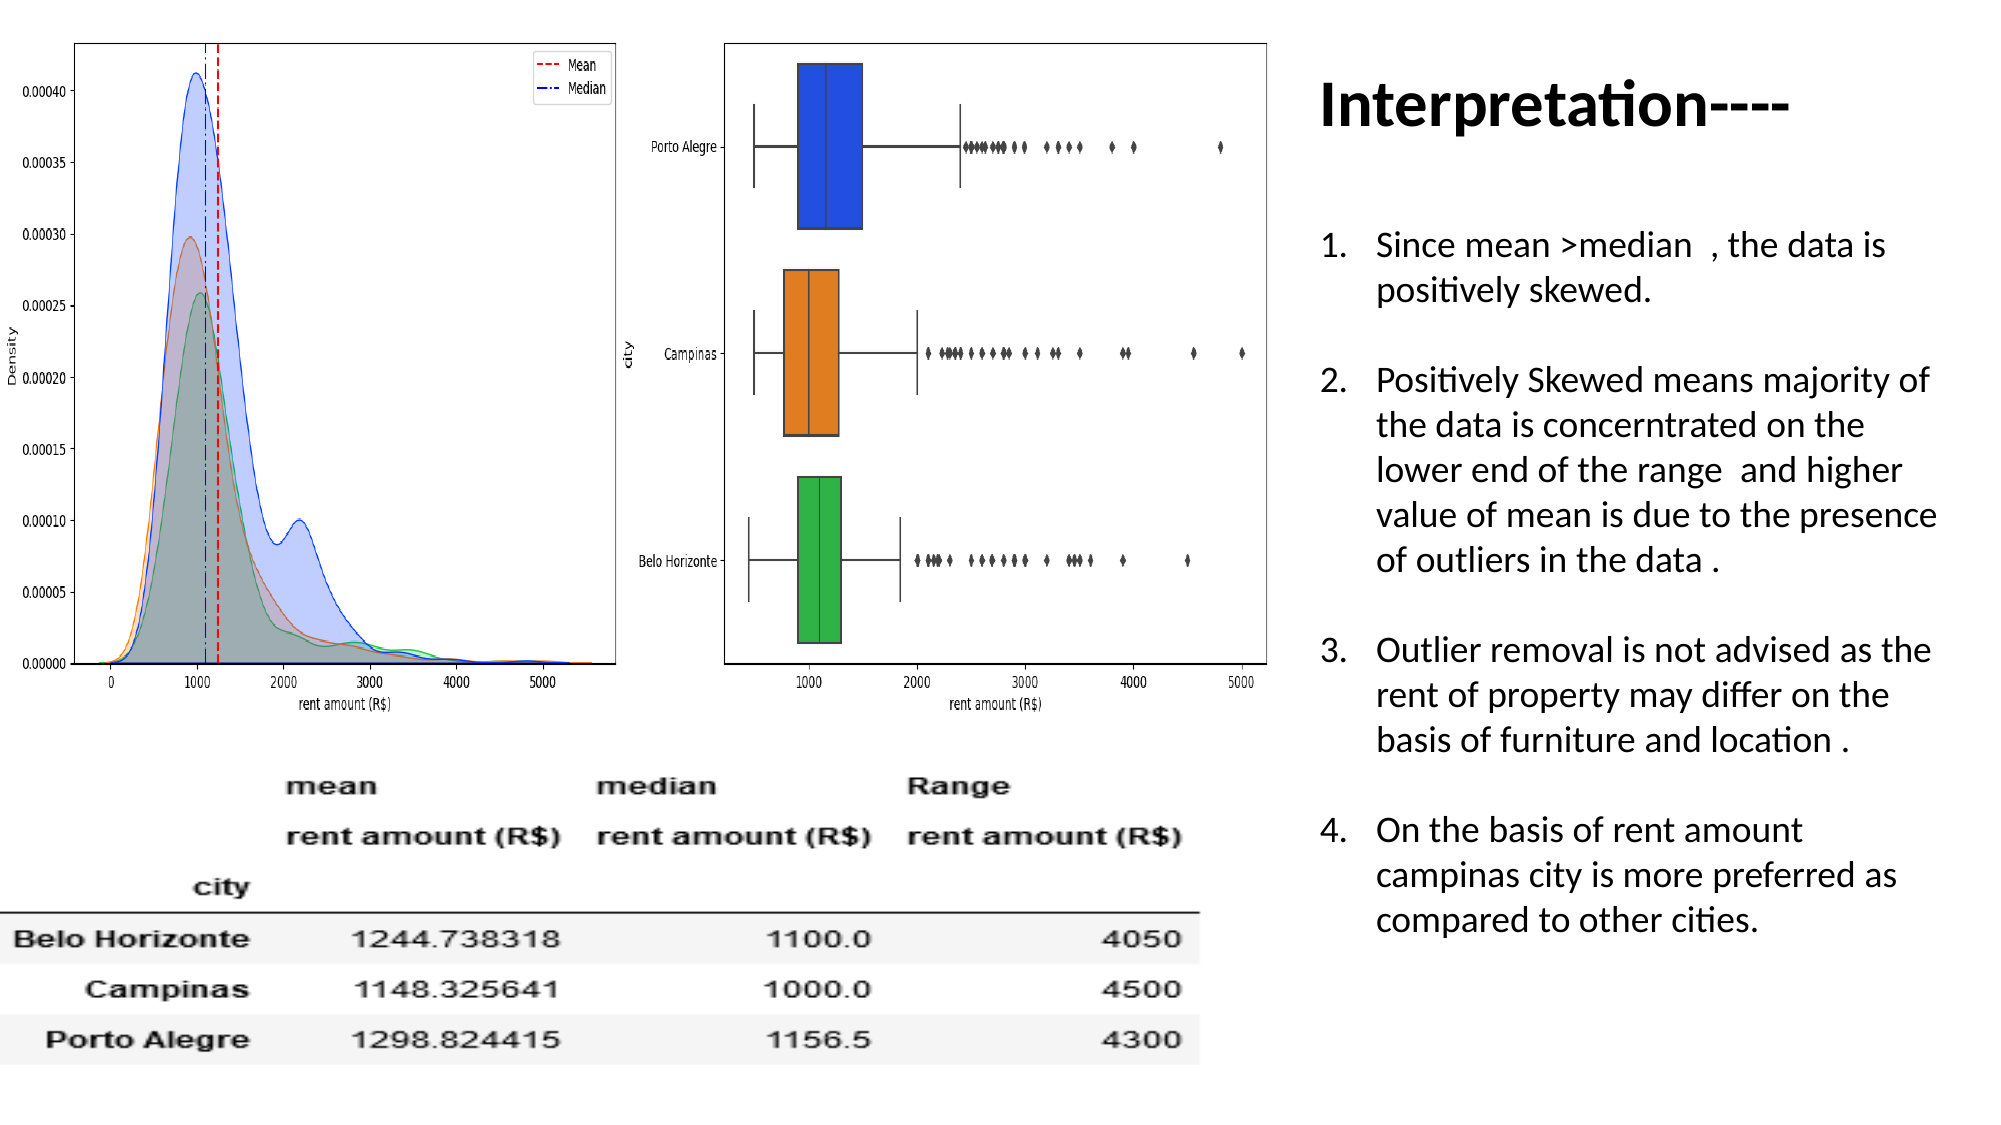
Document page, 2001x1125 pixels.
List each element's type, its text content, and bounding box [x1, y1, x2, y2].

picture [0, 32, 1273, 725]
text_box Interpretation---- Since mean >median , the data is positively skewed. Positively Skewed means majority of the data is concerntrated on the lower end of the range and higher value of mean is due to the presence of outliers in the data . Outlier removal is not advised as the rent of property may differ on the basis of furniture and location . On the basis of rent amount campinas city is more preferred as compared to other cities. [1304, 52, 1965, 948]
picture [0, 763, 1221, 1068]
